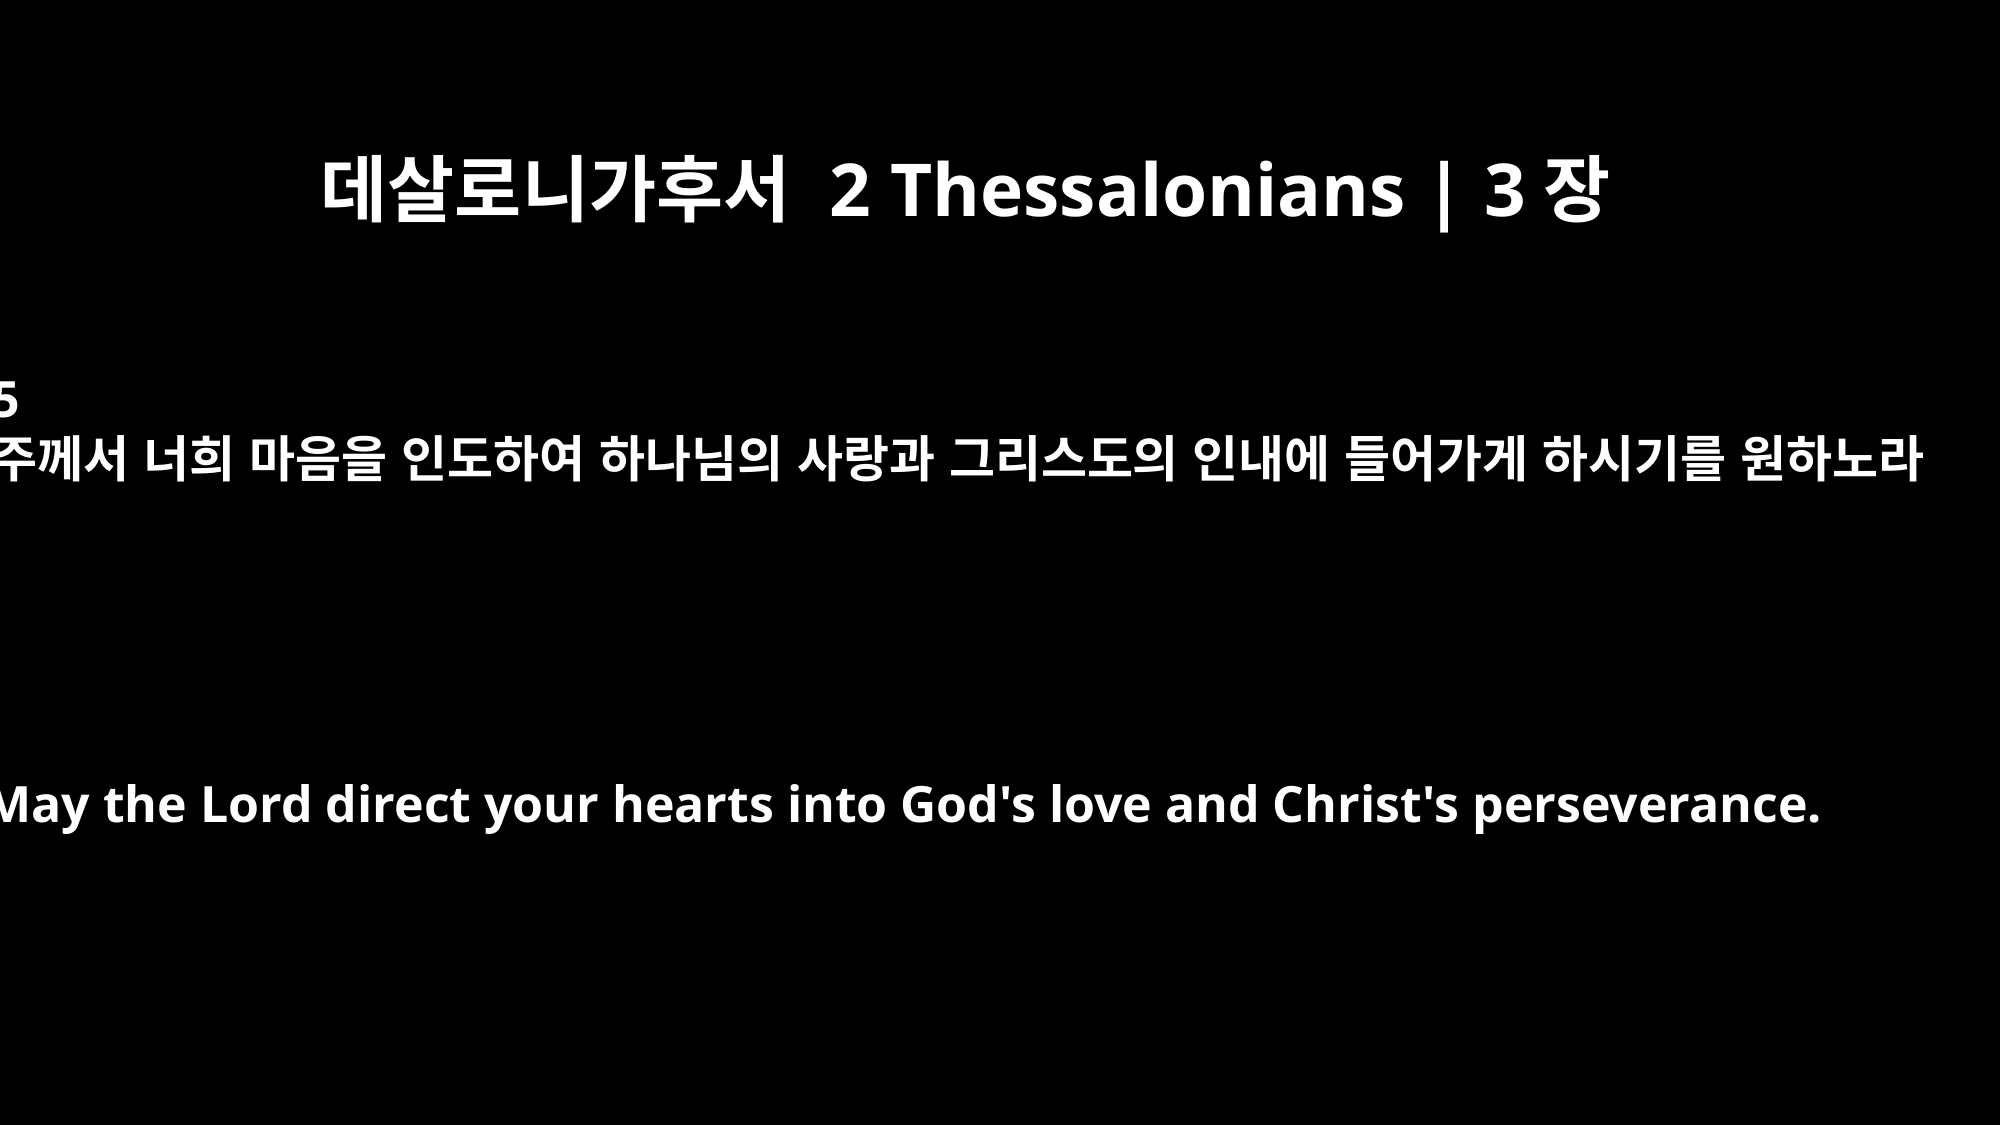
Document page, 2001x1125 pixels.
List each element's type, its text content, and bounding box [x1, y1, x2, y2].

text_box 5 주께서 너희 마음을 인도하여 하나님의 사랑과 그리스도의 인내에 들어가게 하시기를 원하노라 [0, 359, 1941, 495]
text_box 데살로니가후서 2 Thessalonians | 3장 [305, 136, 1626, 239]
text_box May the Lord direct your hearts into God's love and Christ's perseverance. [0, 764, 1838, 840]
